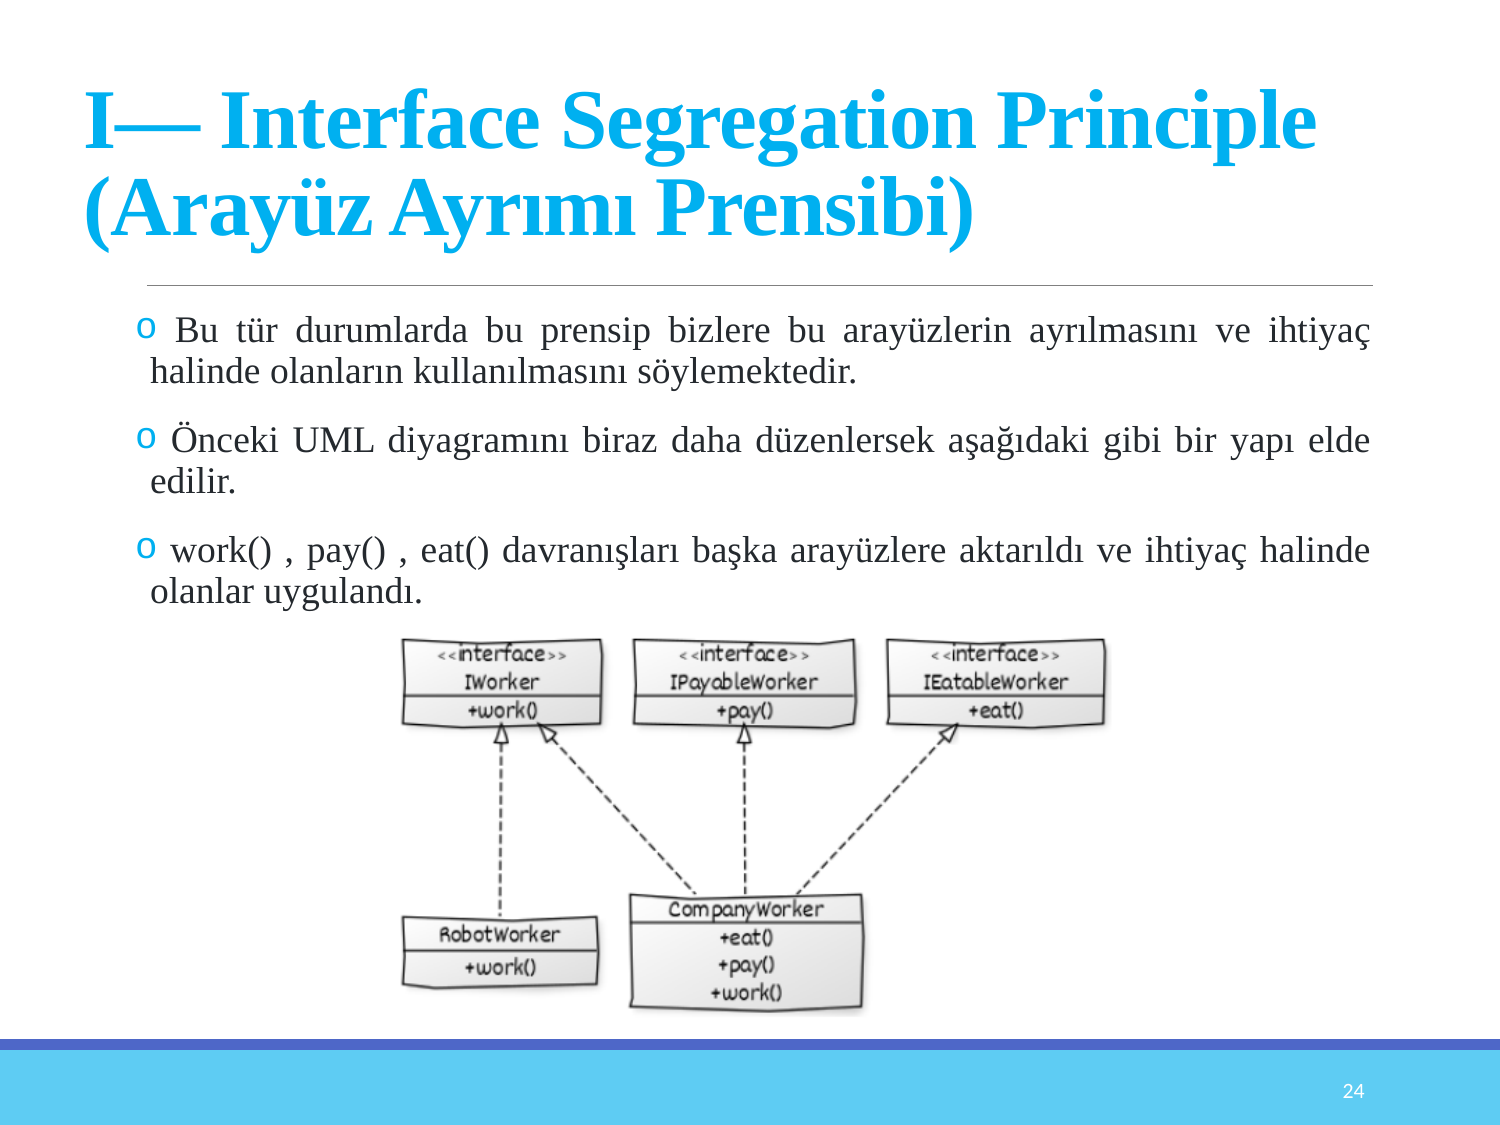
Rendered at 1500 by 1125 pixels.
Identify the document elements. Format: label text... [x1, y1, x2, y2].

title I— Interface Segregation Principle (Arayüz Ayrımı Prensibi) [68, 22, 1500, 261]
picture [380, 625, 1127, 1031]
list Bu tür durumlarda bu prensip bizlere bu arayüzlerin ayrılmasını ve ihtiyaç halinde olanların kullanılmasını söylemektedir. Önceki UML diyagramını biraz daha düzenlersek aşağıdaki gibi bir yapı elde edilir. work() , pay() , eat() davranışları başka arayüzlere aktarıldı ve ihtiyaç halinde olanlar uygulandı. [135, 302, 1373, 626]
slide_number 24 [1218, 1059, 1380, 1120]
